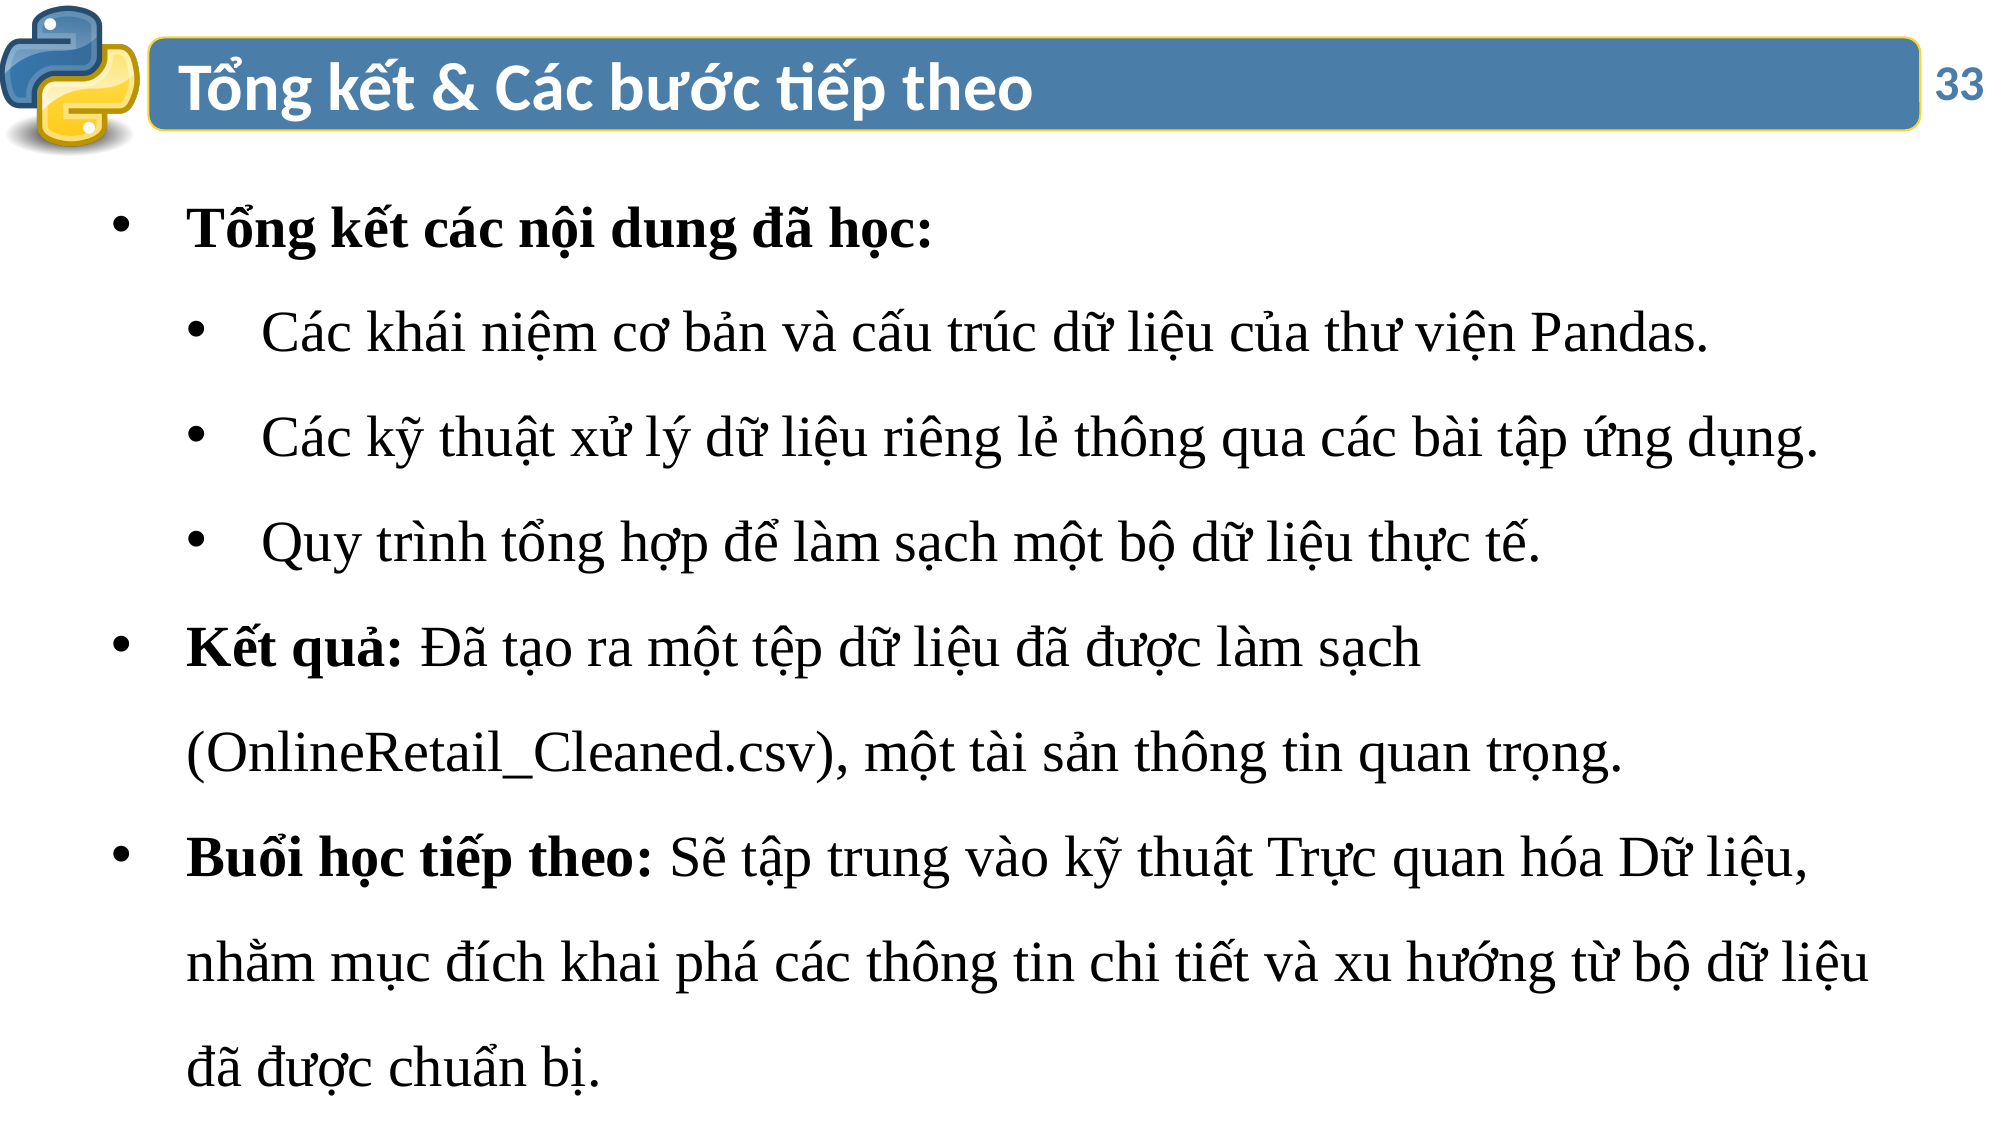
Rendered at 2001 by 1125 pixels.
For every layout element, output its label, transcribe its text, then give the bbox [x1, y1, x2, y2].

title Tổng kết & Các bước tiếp theo [148, 43, 1919, 133]
list Tổng kết các nội dung đã học: Các khái niệm cơ bản và cấu trúc dữ liệu của thư viện Pandas. Các kỹ thuật xử lý dữ liệu riêng lẻ thông qua các bài tập ứng dụng. Quy trình tổng hợp để làm sạch một bộ dữ liệu thực tế. Kết quả: Đã tạo ra một tệp dữ liệu đã được làm sạch (OnlineRetail_Cleaned.csv), một tài sản thông tin quan trọng. Buổi học tiếp theo: Sẽ tập trung vào kỹ thuật Trực quan hóa Dữ liệu, nhằm mục đích khai phá các thông tin chi tiết và xu hướng từ bộ dữ liệu đã được chuẩn bị. [96, 146, 1932, 1106]
text_box 33 [1919, 43, 2000, 141]
picture [0, 2, 149, 160]
